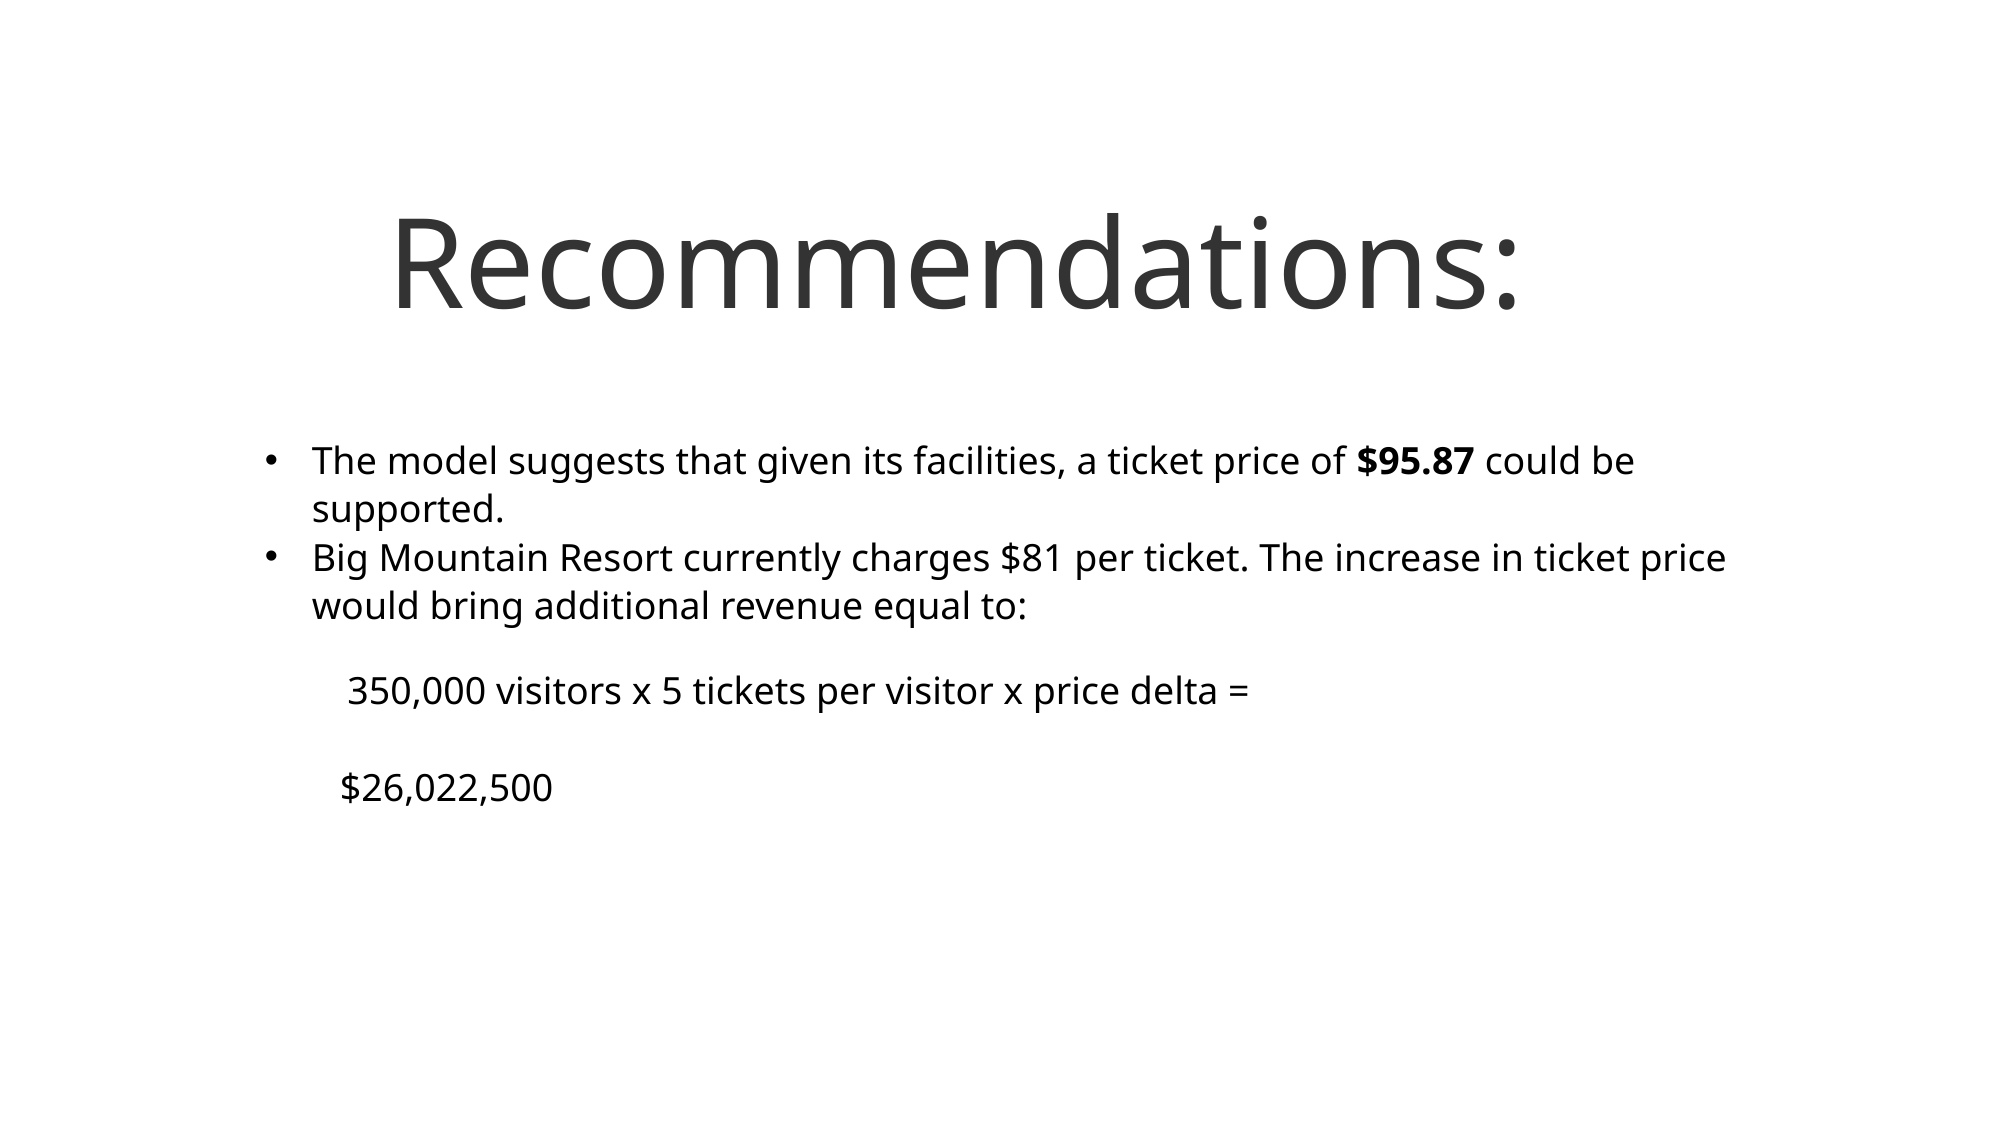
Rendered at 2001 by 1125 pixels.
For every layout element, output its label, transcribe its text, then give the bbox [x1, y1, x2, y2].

title Recommendations: [205, 0, 1706, 344]
subtitle The model suggests that given its facilities, a ticket price of $95.87 could be supported. Big Mountain Resort currently charges $81 per ticket. The increase in ticket price would bring additional revenue equal to: 350,000 visitors x 5 tickets per visitor x price delta = $26,022,500 [249, 426, 1750, 943]
